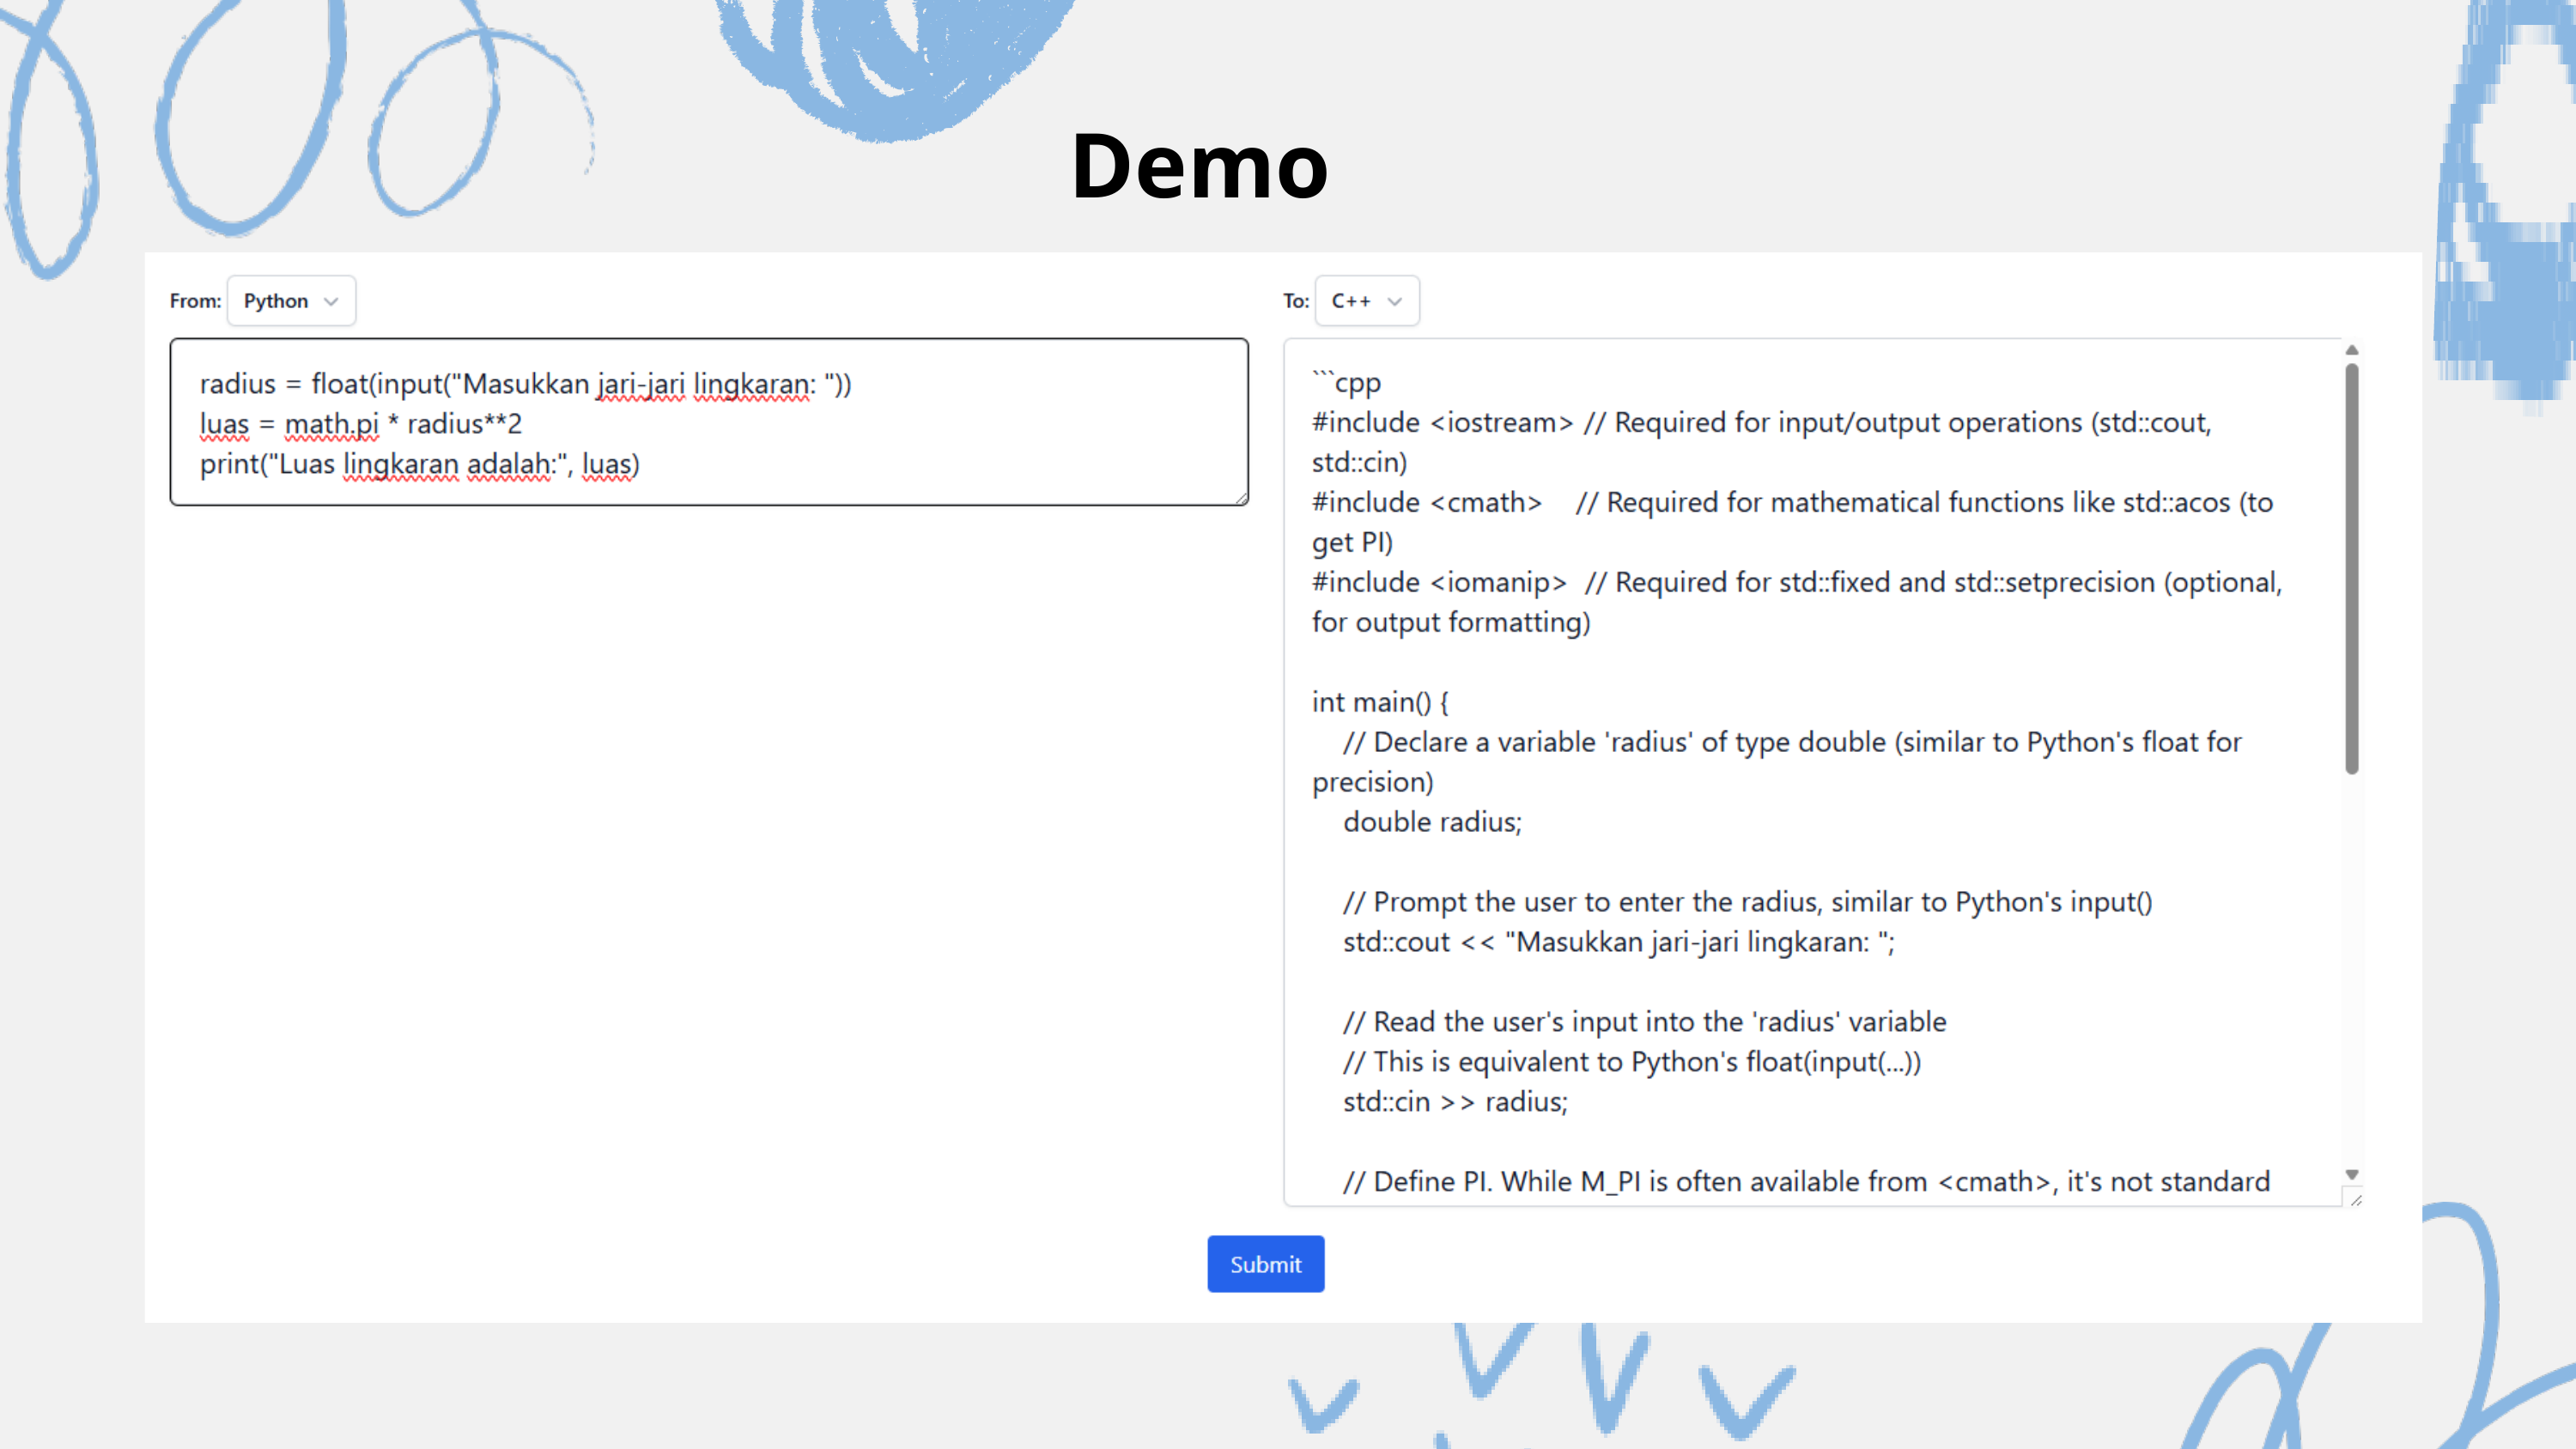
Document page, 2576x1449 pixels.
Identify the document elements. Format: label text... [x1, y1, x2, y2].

text_box [1288, 1323, 1862, 1449]
text_box [2162, 1202, 2576, 1449]
text_box [704, 0, 1113, 145]
text_box Demo [1068, 128, 1390, 215]
text_box [144, 252, 2423, 1323]
text_box [0, 0, 596, 282]
text_box [2431, 0, 2576, 419]
